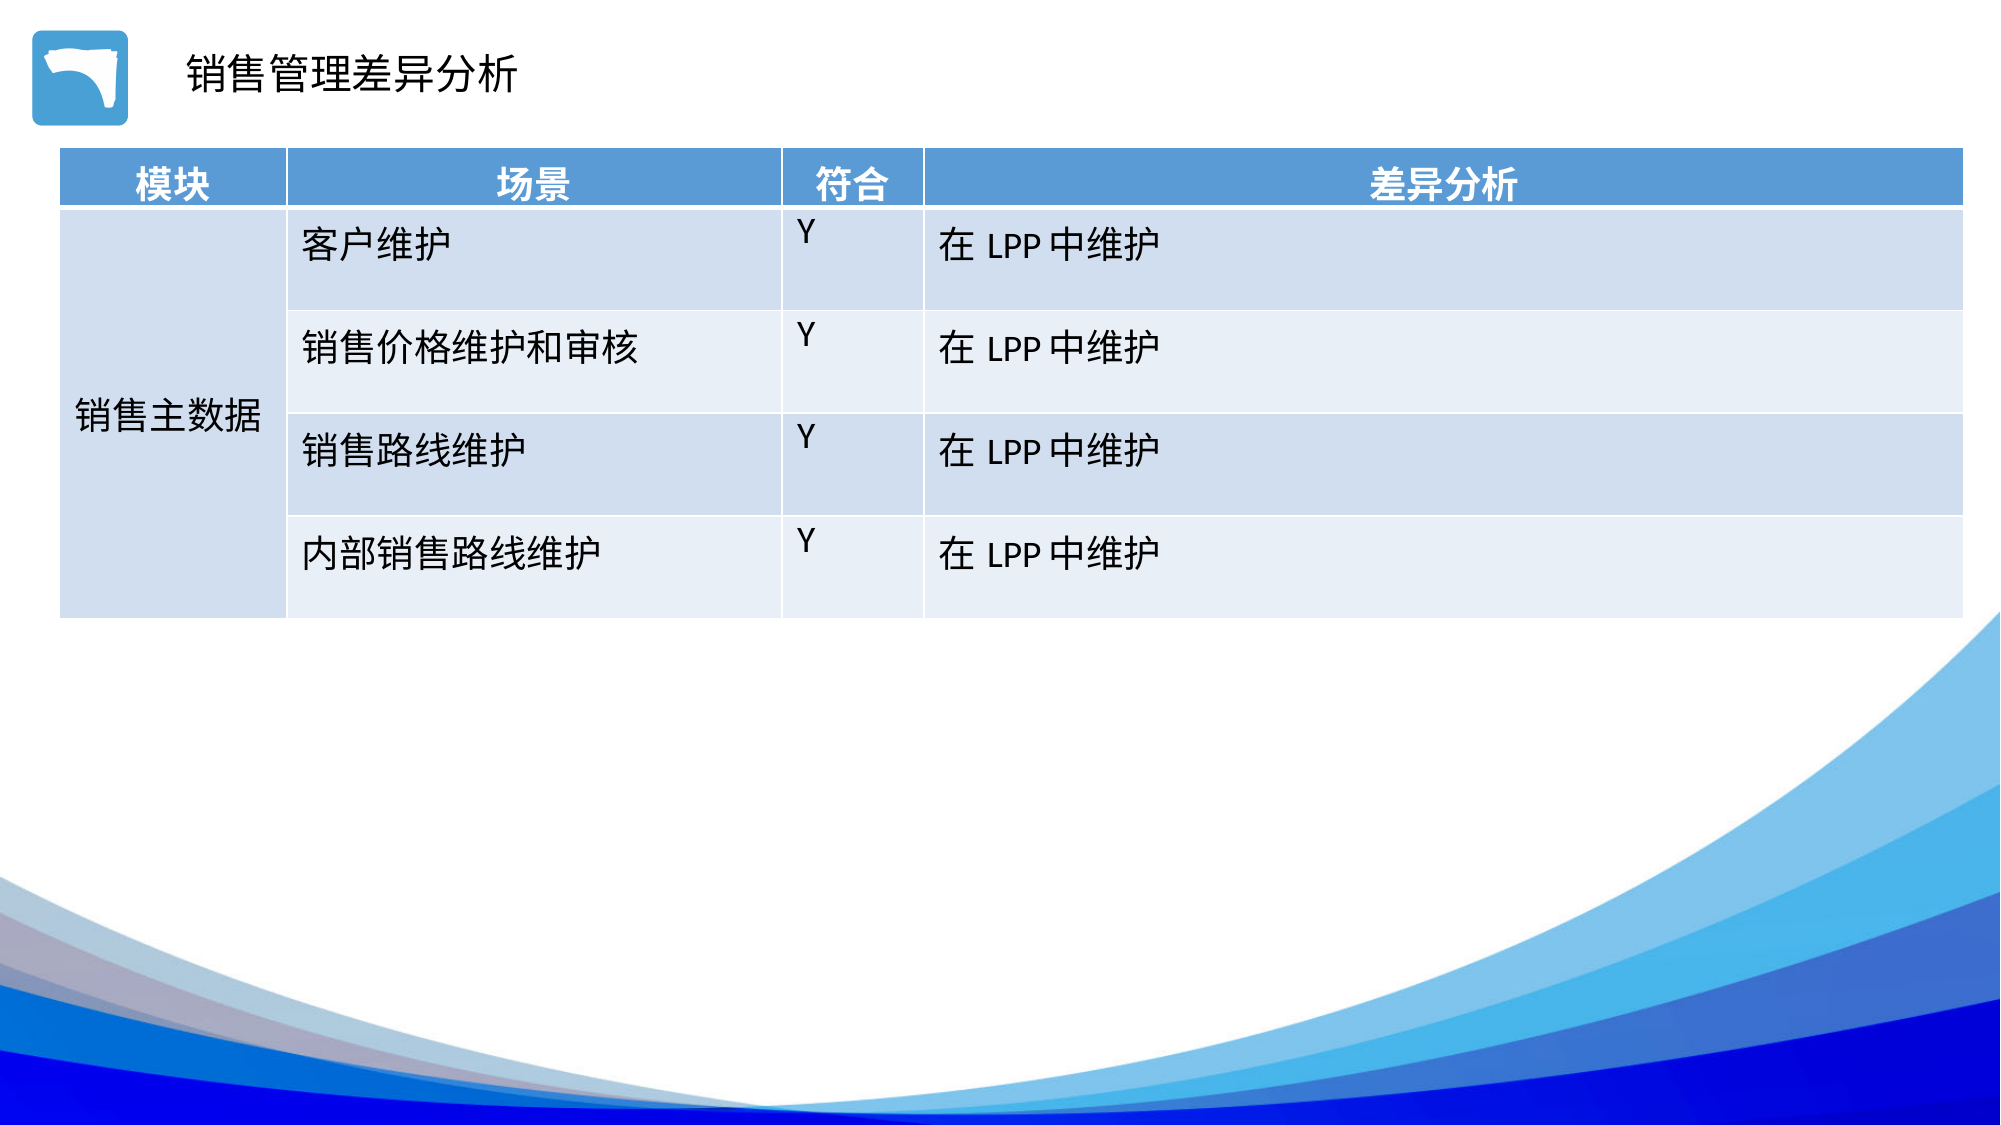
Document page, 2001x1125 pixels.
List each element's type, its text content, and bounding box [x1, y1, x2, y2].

table_cell 销售主数据 [60, 210, 286, 618]
table_cell 在LPP中维护 [925, 517, 1963, 618]
table_header 差异分析 [925, 148, 1963, 205]
table_cell 在LPP中维护 [925, 311, 1963, 412]
table_header 模块 [60, 148, 286, 205]
table_cell Y [783, 311, 923, 412]
table_header 场景 [288, 148, 781, 205]
table_cell 销售路线维护 [288, 414, 781, 515]
table_header 符合 [783, 148, 923, 205]
picture [0, 0, 2000, 1125]
table_cell Y [783, 517, 923, 618]
table_cell 在LPP中维护 [925, 414, 1963, 515]
table_cell 客户维护 [288, 210, 781, 310]
table_cell 销售价格维护和审核 [288, 311, 781, 412]
table_cell Y [783, 414, 923, 515]
table_cell 内部销售路线维护 [288, 517, 781, 618]
table_cell Y [783, 210, 923, 310]
text_box 销售管理差异分析 [170, 40, 734, 106]
table_cell 在LPP中维护 [925, 210, 1963, 310]
